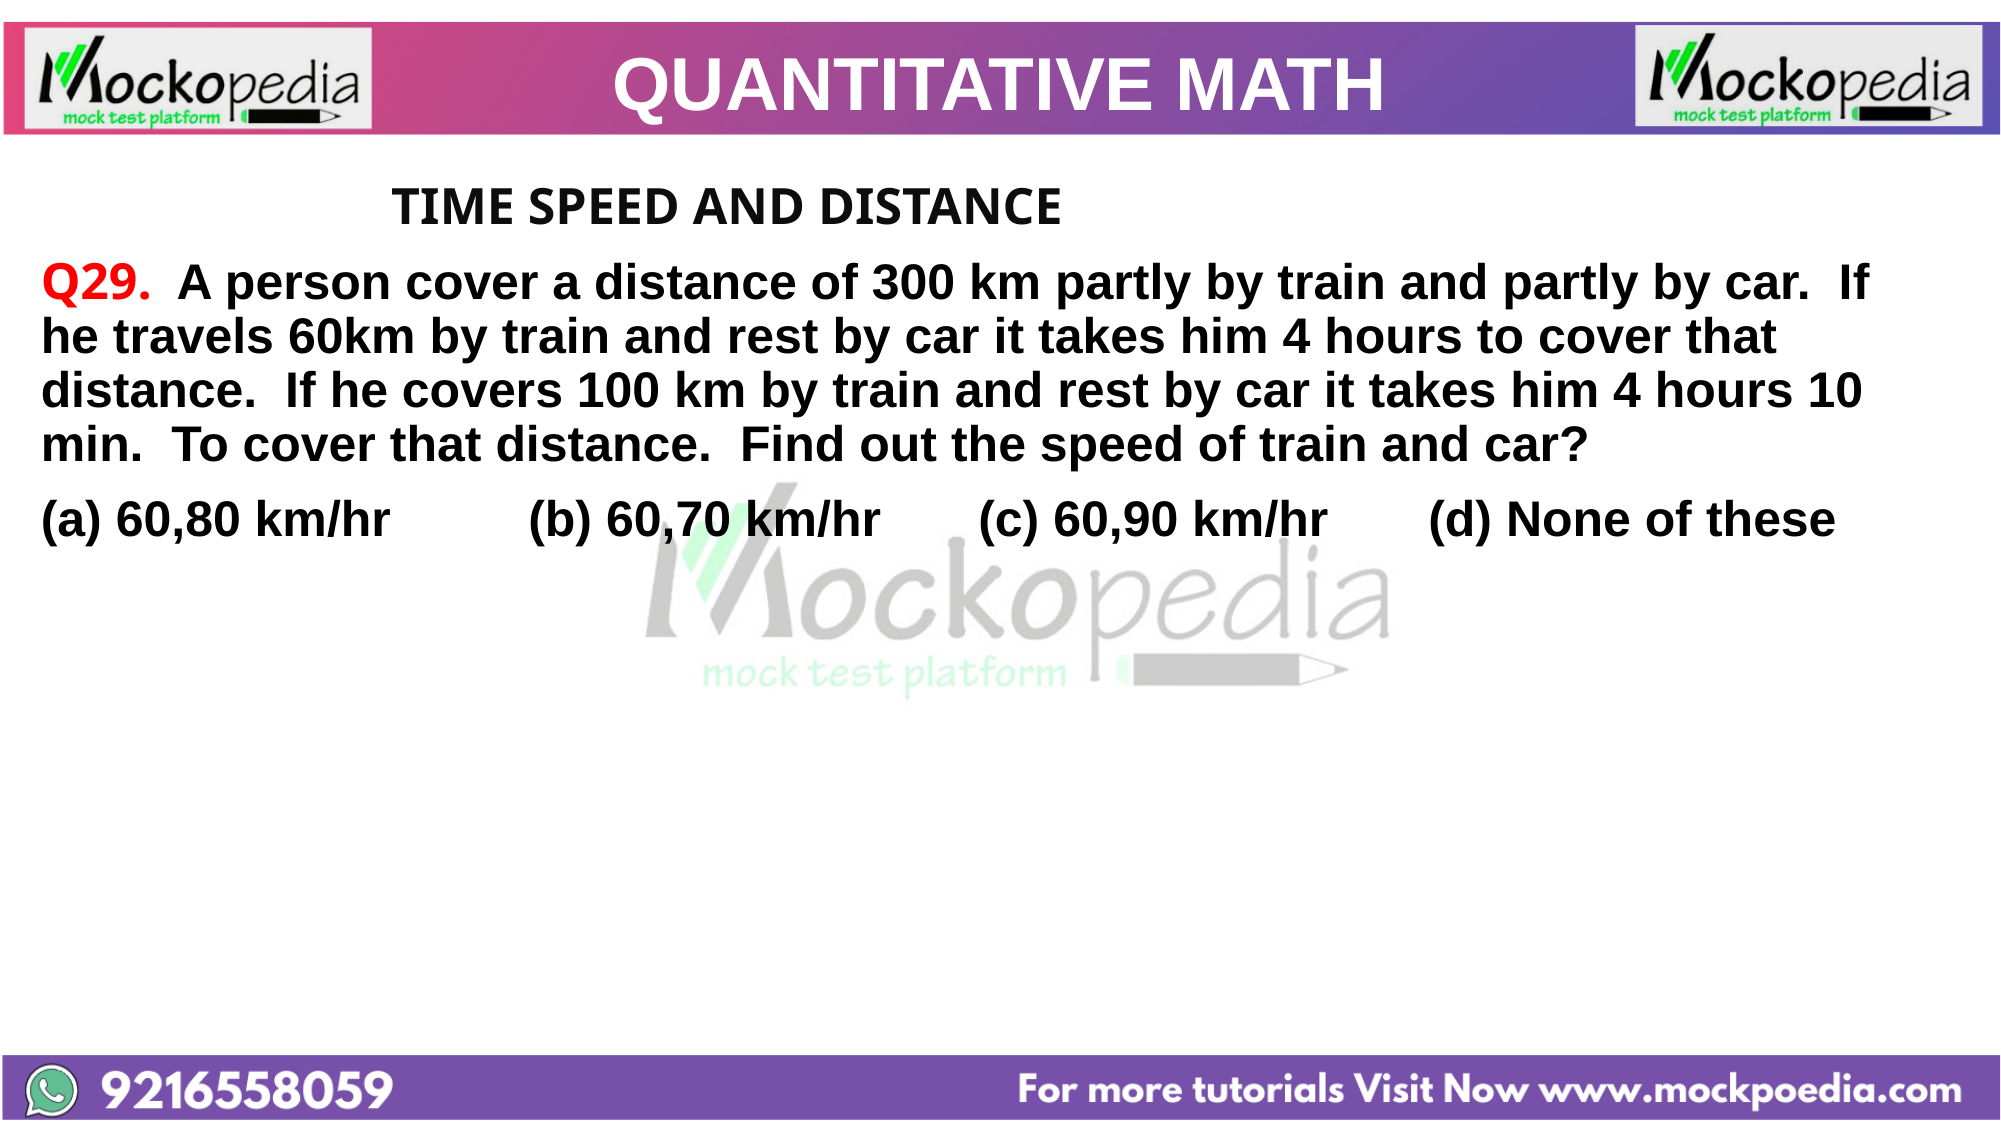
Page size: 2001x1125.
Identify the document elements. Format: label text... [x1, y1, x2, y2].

picture [0, 0, 2001, 1125]
title QUANTITATIVE MATH [41, 31, 1959, 142]
list TIME SPEED AND DISTANCE Q29. A person cover a distance of 300 km partly by train and partly by car. If he travels 60km by train and rest by car it takes him 4 hours to cover that distance. If he covers 100 km by train and rest by car it takes him 4 hours 10 min. To cover that distance. Find out the speed of train and car? (a) 60,80 km/hr (b) 60,70 km/hr (c) 60,90 km/hr (d) None of these [25, 173, 1951, 1051]
